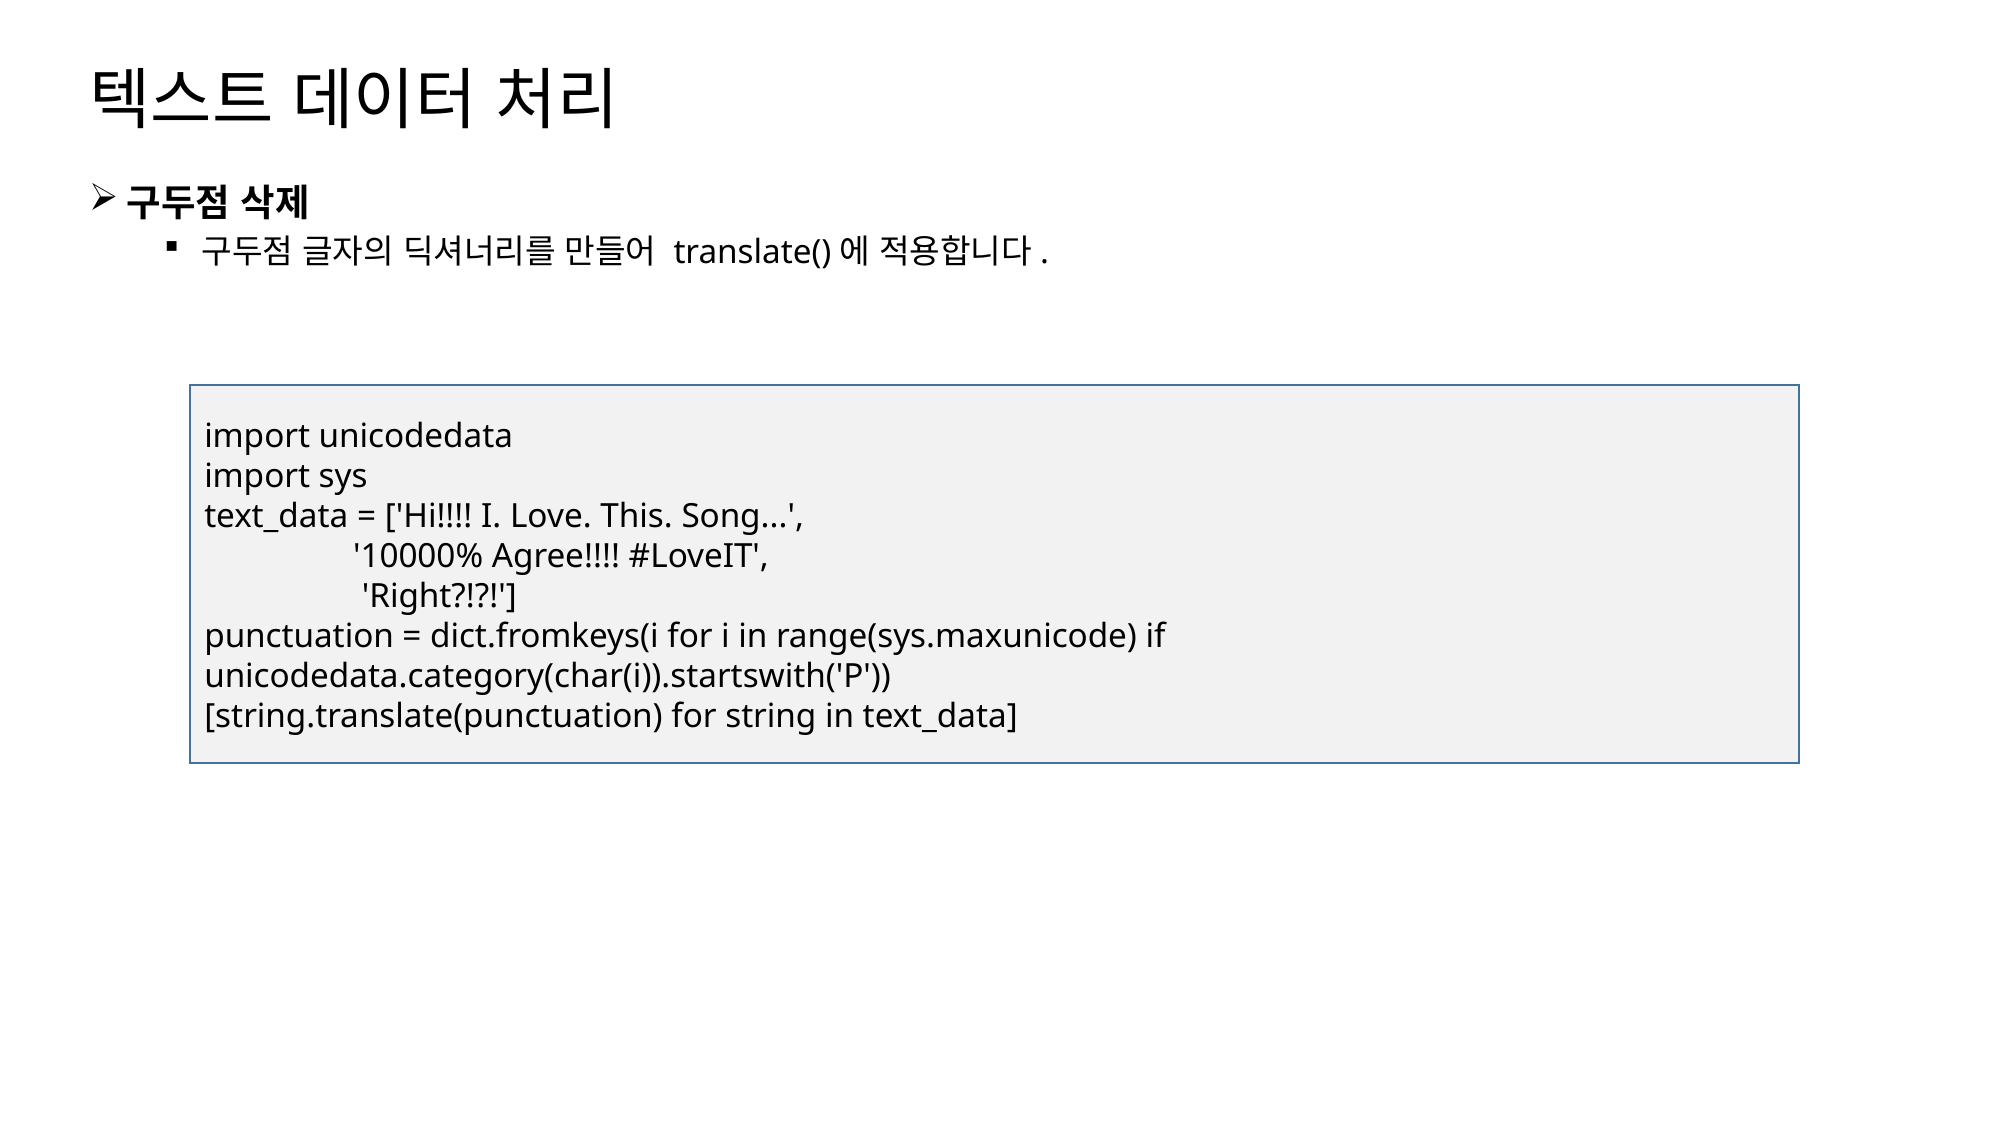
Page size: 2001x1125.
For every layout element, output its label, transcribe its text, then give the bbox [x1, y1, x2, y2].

title 텍스트 데이터 처리 [74, 55, 1800, 148]
list 구두점 삭제 구두점 글자의 딕셔너리를 만들어 translate()에 적용합니다. [74, 176, 1921, 467]
text_box import unicodedata import sys text_data = ['Hi!!!! I. Love. This. Song...', '10000% Agree!!!! #LoveIT', 'Right?!?!'] punctuation = dict.fromkeys(i for i in range(sys.maxunicode) if unicodedata.category(char(i)).startswith('P')) [string.translate(punctuation) for string in text_data] [189, 384, 1800, 764]
